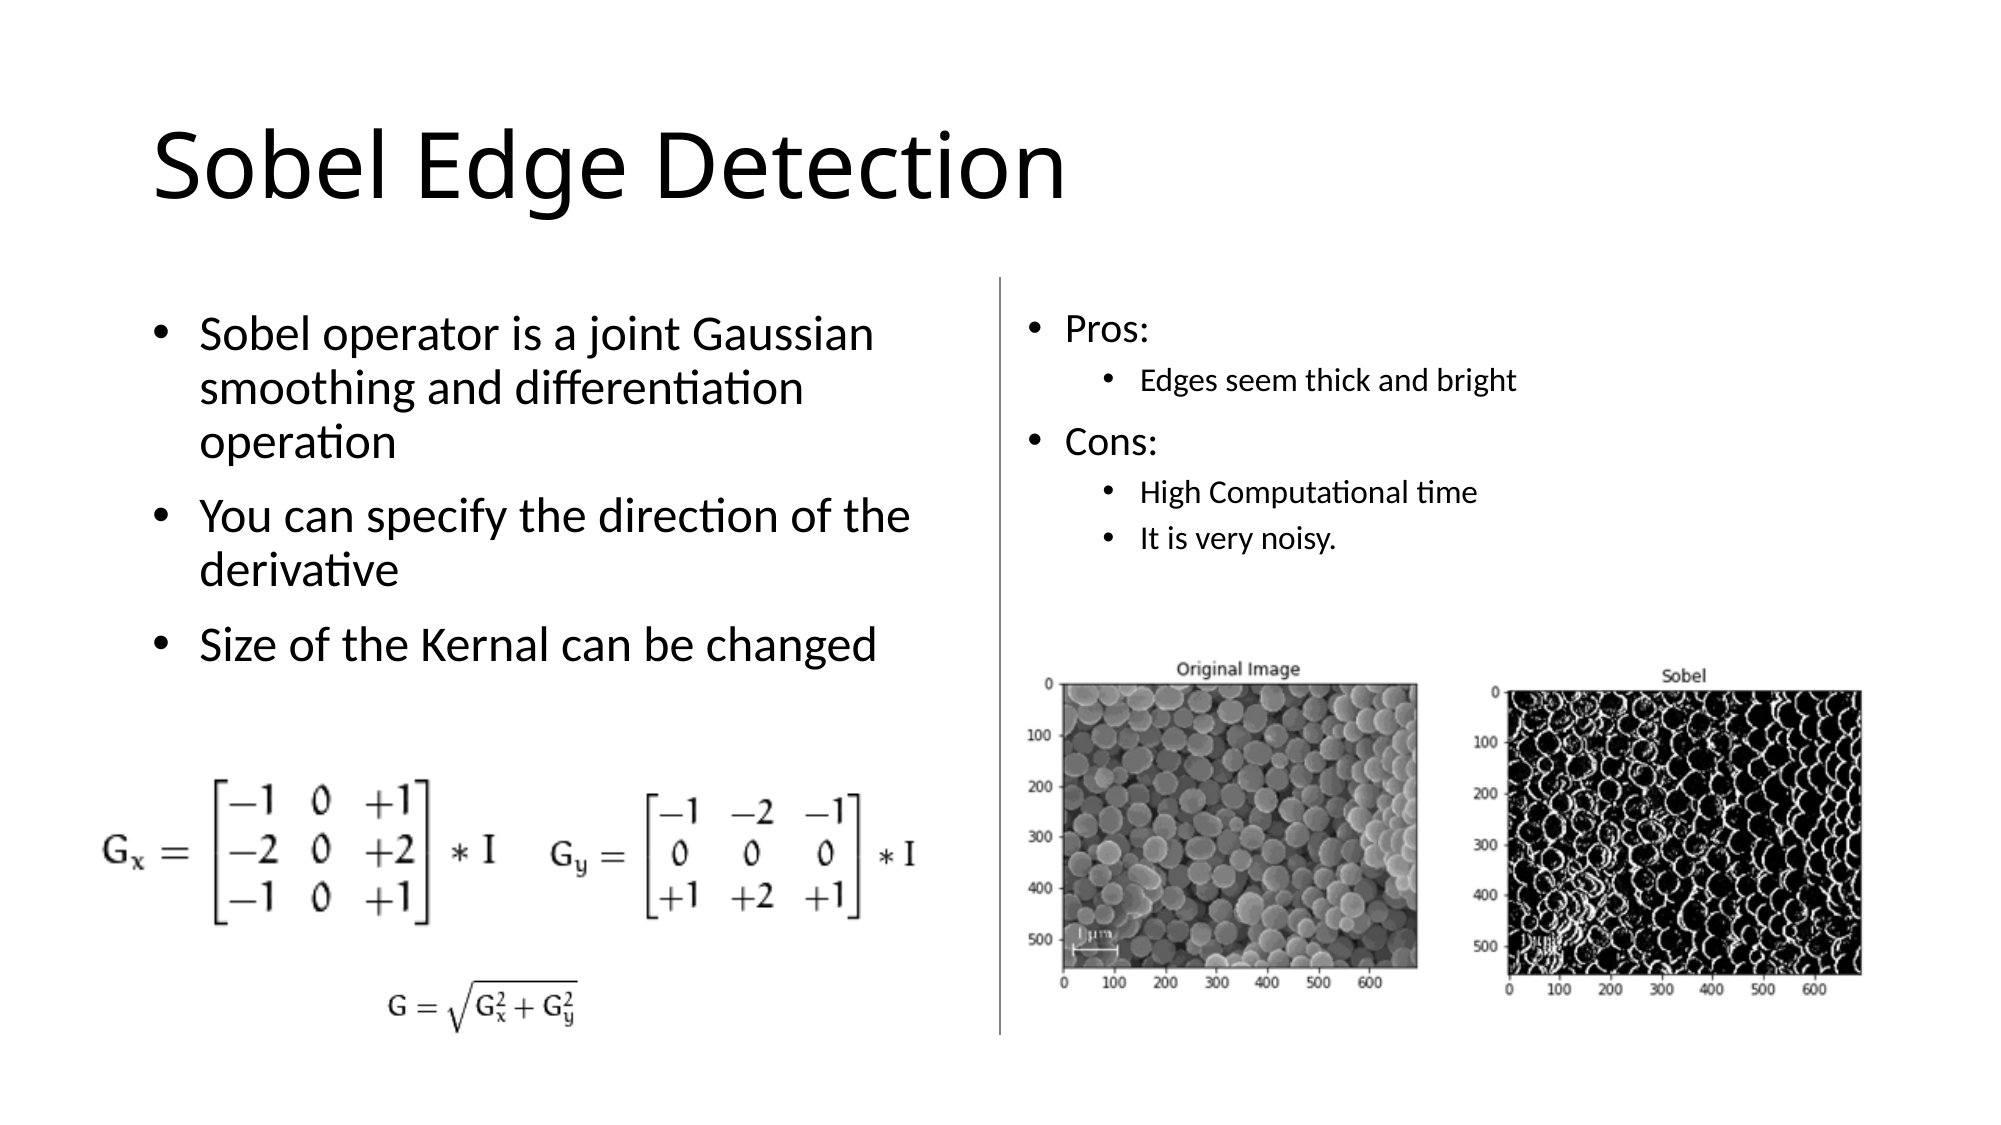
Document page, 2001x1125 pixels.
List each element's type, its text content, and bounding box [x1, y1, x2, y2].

picture [50, 747, 954, 1057]
picture [1015, 656, 1438, 1004]
title Sobel Edge Detection [137, 59, 1863, 278]
list Sobel operator is a joint Gaussian smoothing and differentiation operation You can specify the direction of the derivative Size of the Kernal can be changed [137, 299, 988, 1014]
list Pros: Edges seem thick and bright Cons: High Computational time It is very noisy. [1012, 299, 1863, 1014]
picture [1465, 656, 1898, 1007]
